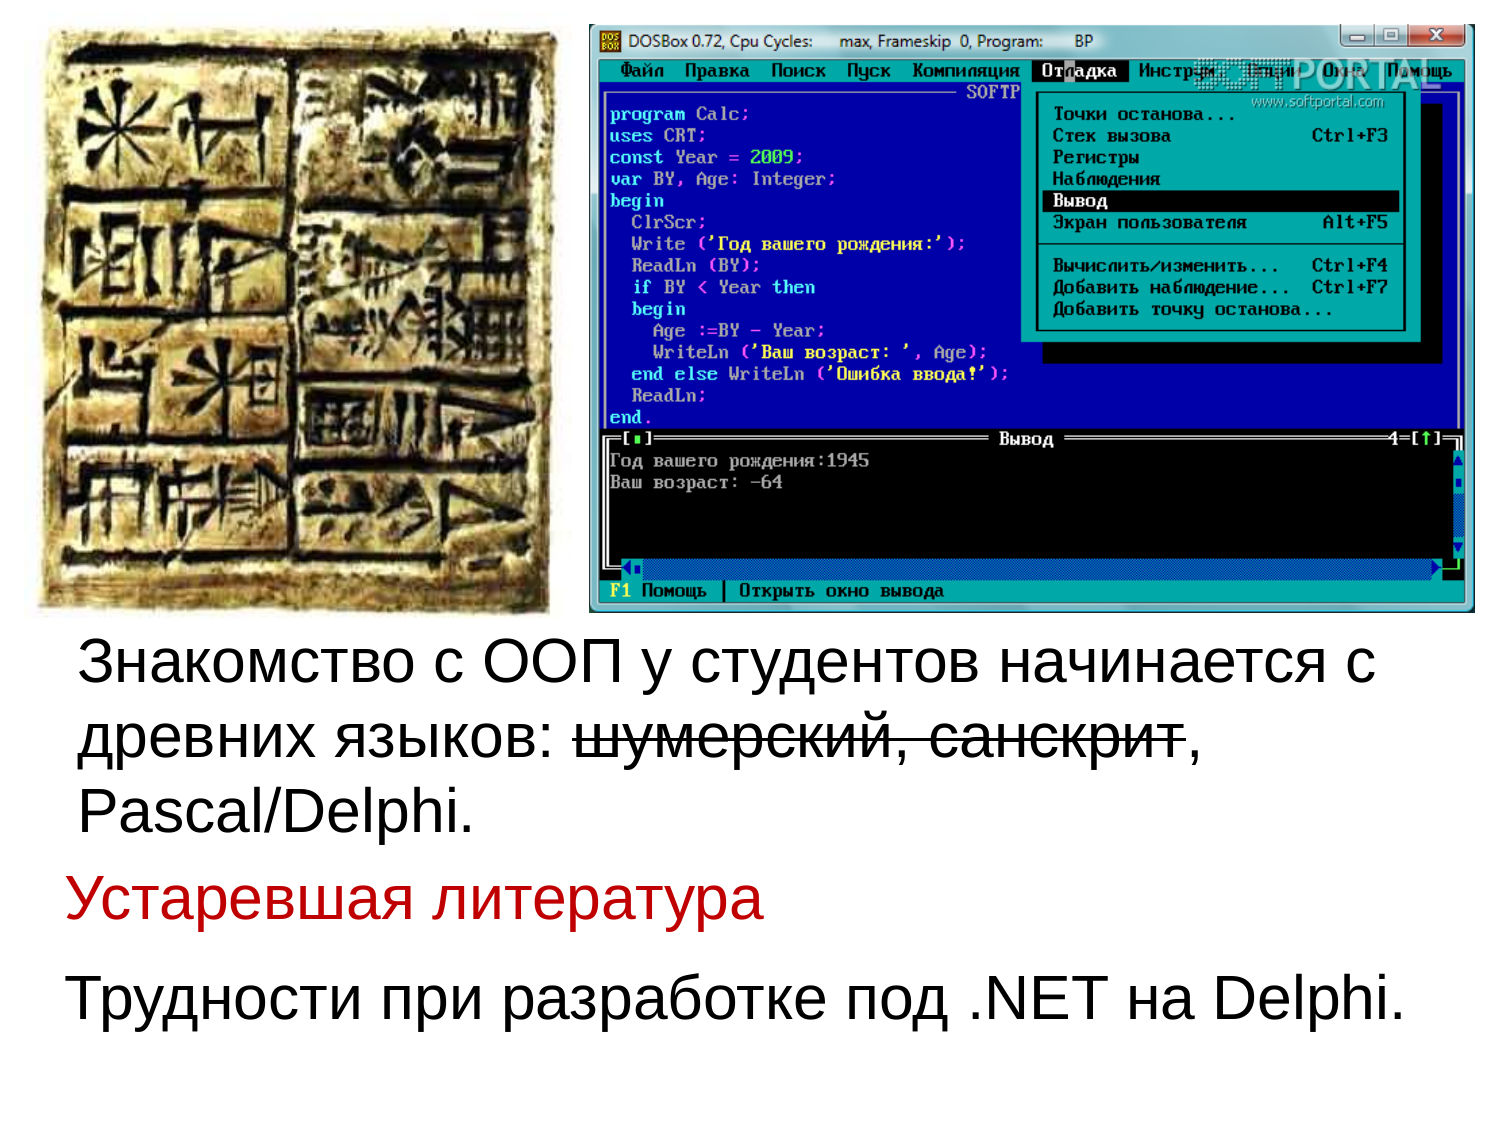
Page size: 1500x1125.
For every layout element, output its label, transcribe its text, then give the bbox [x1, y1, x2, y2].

text_box Трудности при разработке под .NET на Delphi. [49, 950, 1463, 1040]
text_box Знакомство с ООП у студентов начинается с древних языков: шумерский, санскрит, Pascal/Delphi. [62, 612, 1475, 853]
picture [588, 24, 1476, 613]
text_box Устаревшая литература [49, 849, 1463, 940]
picture [24, 12, 572, 626]
